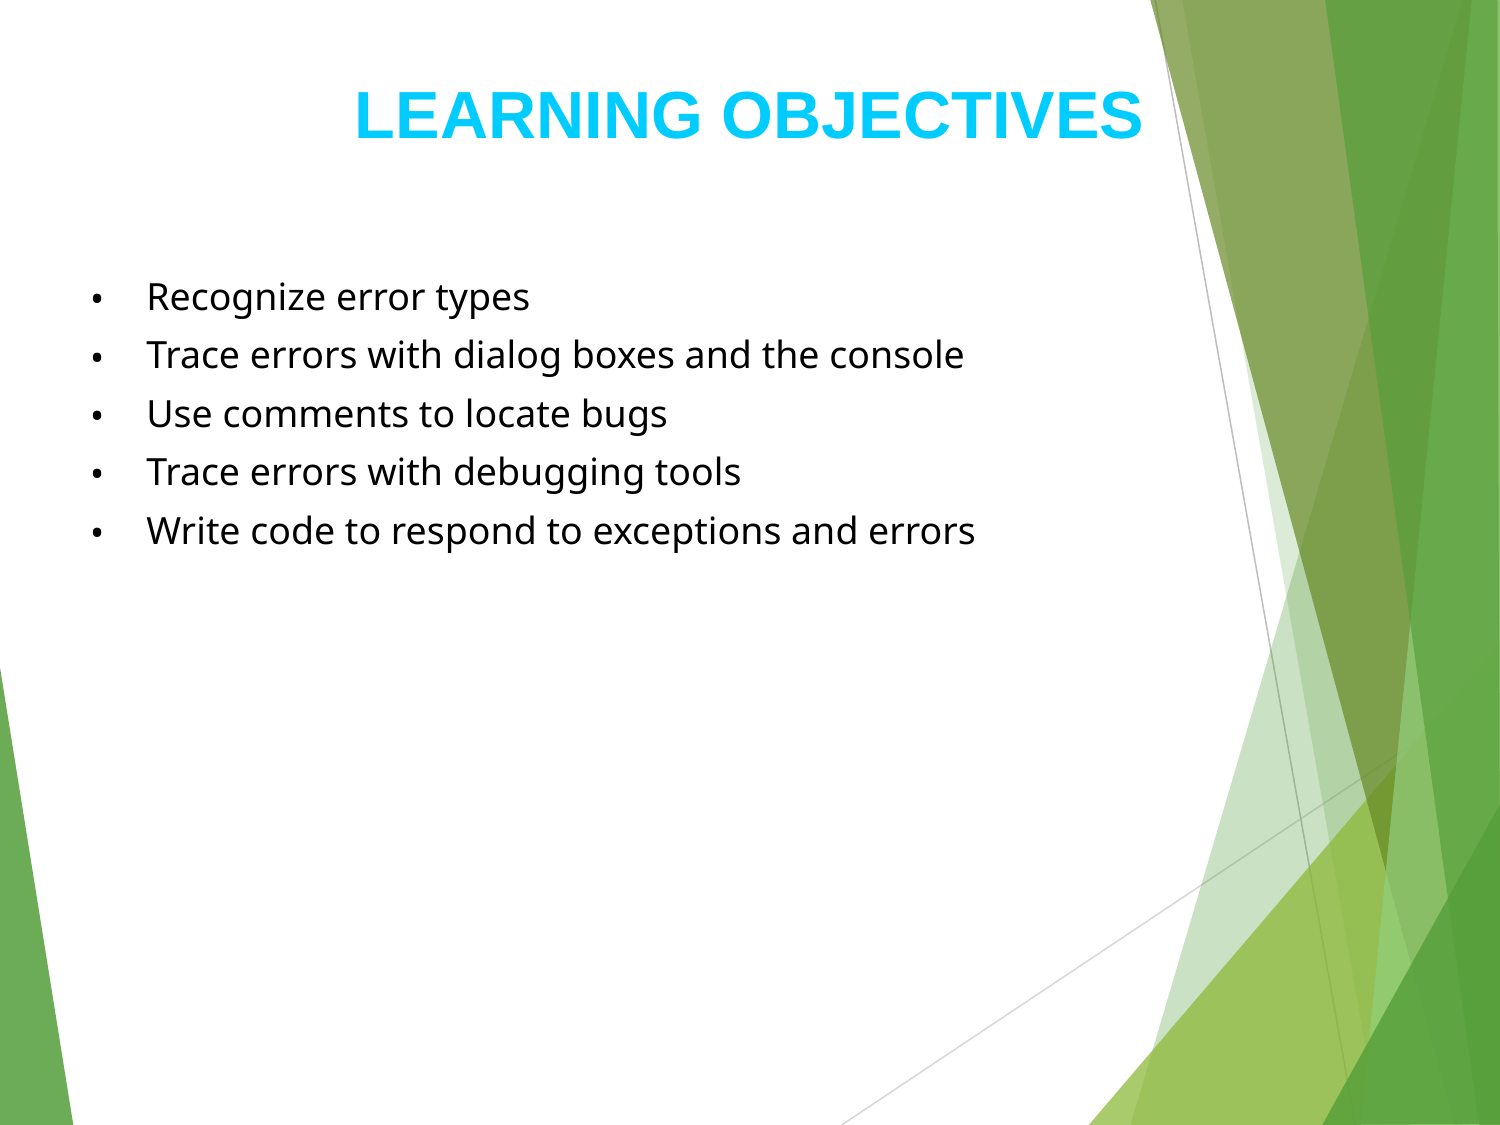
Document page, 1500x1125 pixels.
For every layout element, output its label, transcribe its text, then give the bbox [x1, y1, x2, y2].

title LEARNING OBJECTIVES [75, 45, 1425, 179]
list Recognize error types Trace errors with dialog boxes and the console Use comments to locate bugs Trace errors with debugging tools Write code to respond to exceptions and errors [75, 265, 1425, 1031]
